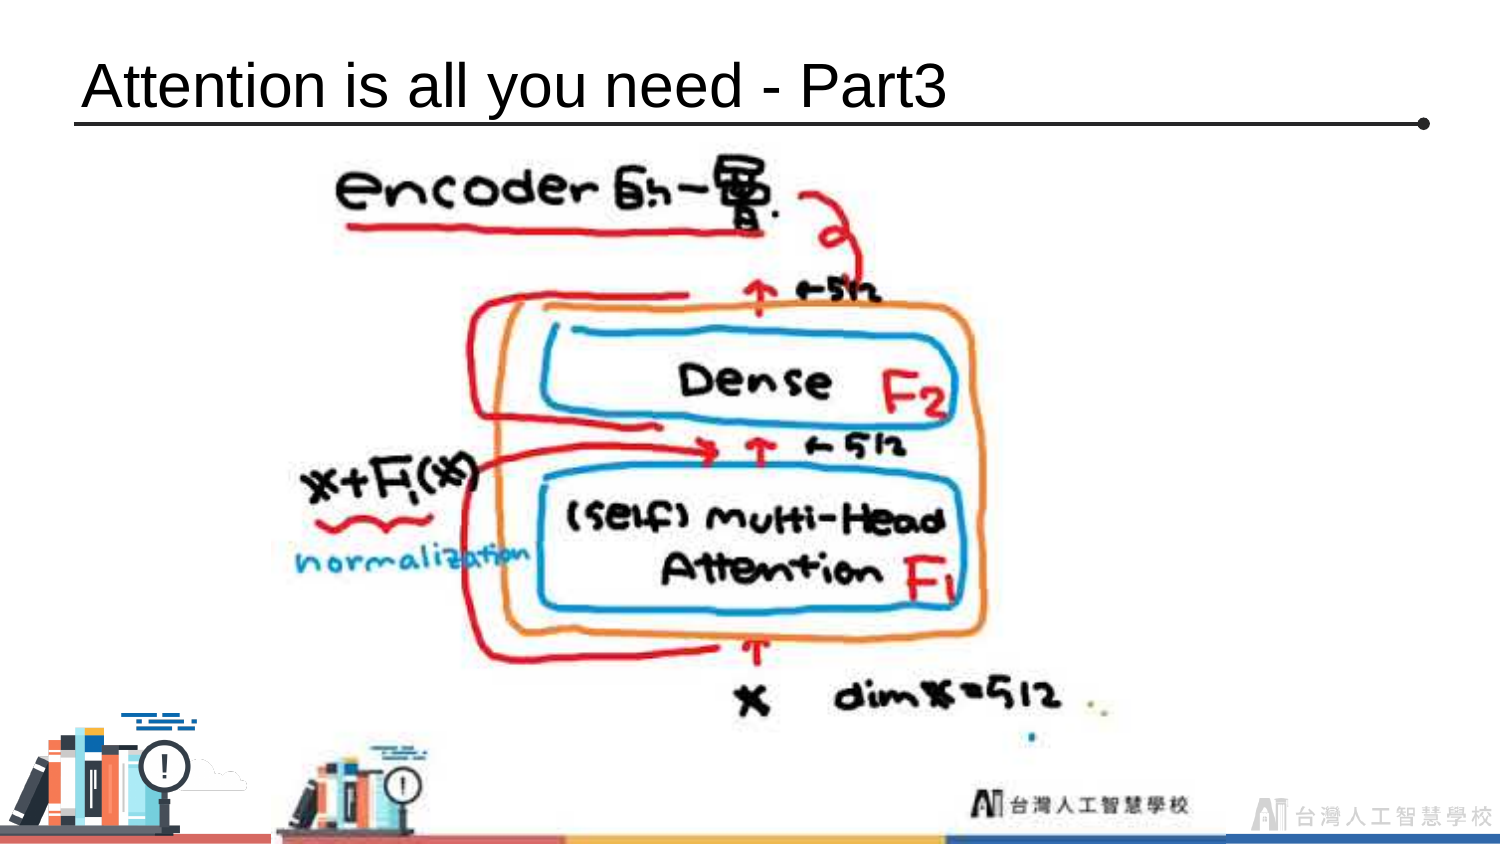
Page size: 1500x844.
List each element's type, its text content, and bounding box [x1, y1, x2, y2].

title Attention is all you need - Part3 [77, 35, 1312, 129]
picture [0, 713, 247, 836]
picture [271, 128, 1226, 844]
